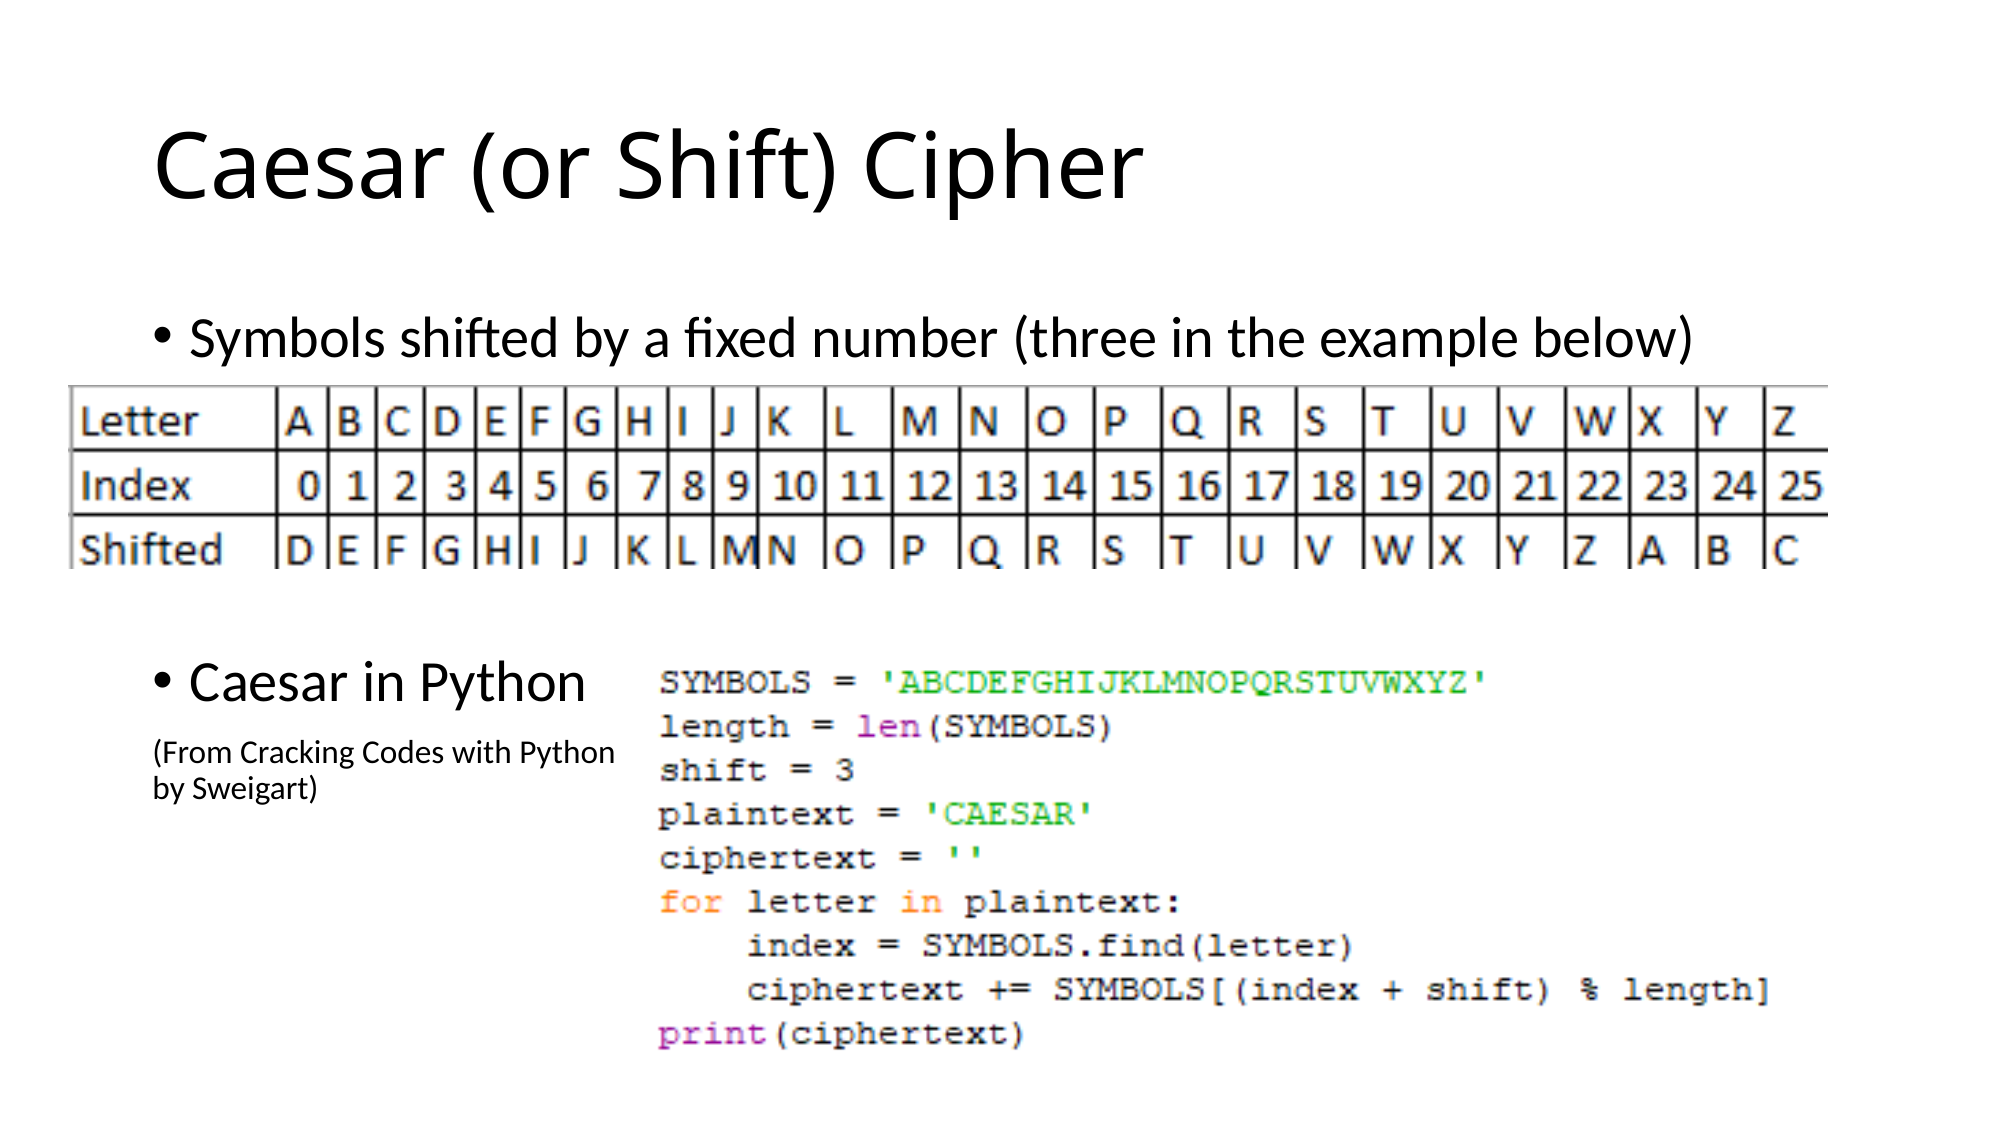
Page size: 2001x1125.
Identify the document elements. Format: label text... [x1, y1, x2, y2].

picture [654, 661, 1809, 1083]
text_box Caesar in Python (From Cracking Codes with Python by Sweigart) [137, 643, 1863, 981]
picture [68, 385, 1828, 569]
list Symbols shifted by a fixed number (three in the example below) [137, 299, 1863, 387]
title Caesar (or Shift) Cipher [137, 59, 1863, 278]
